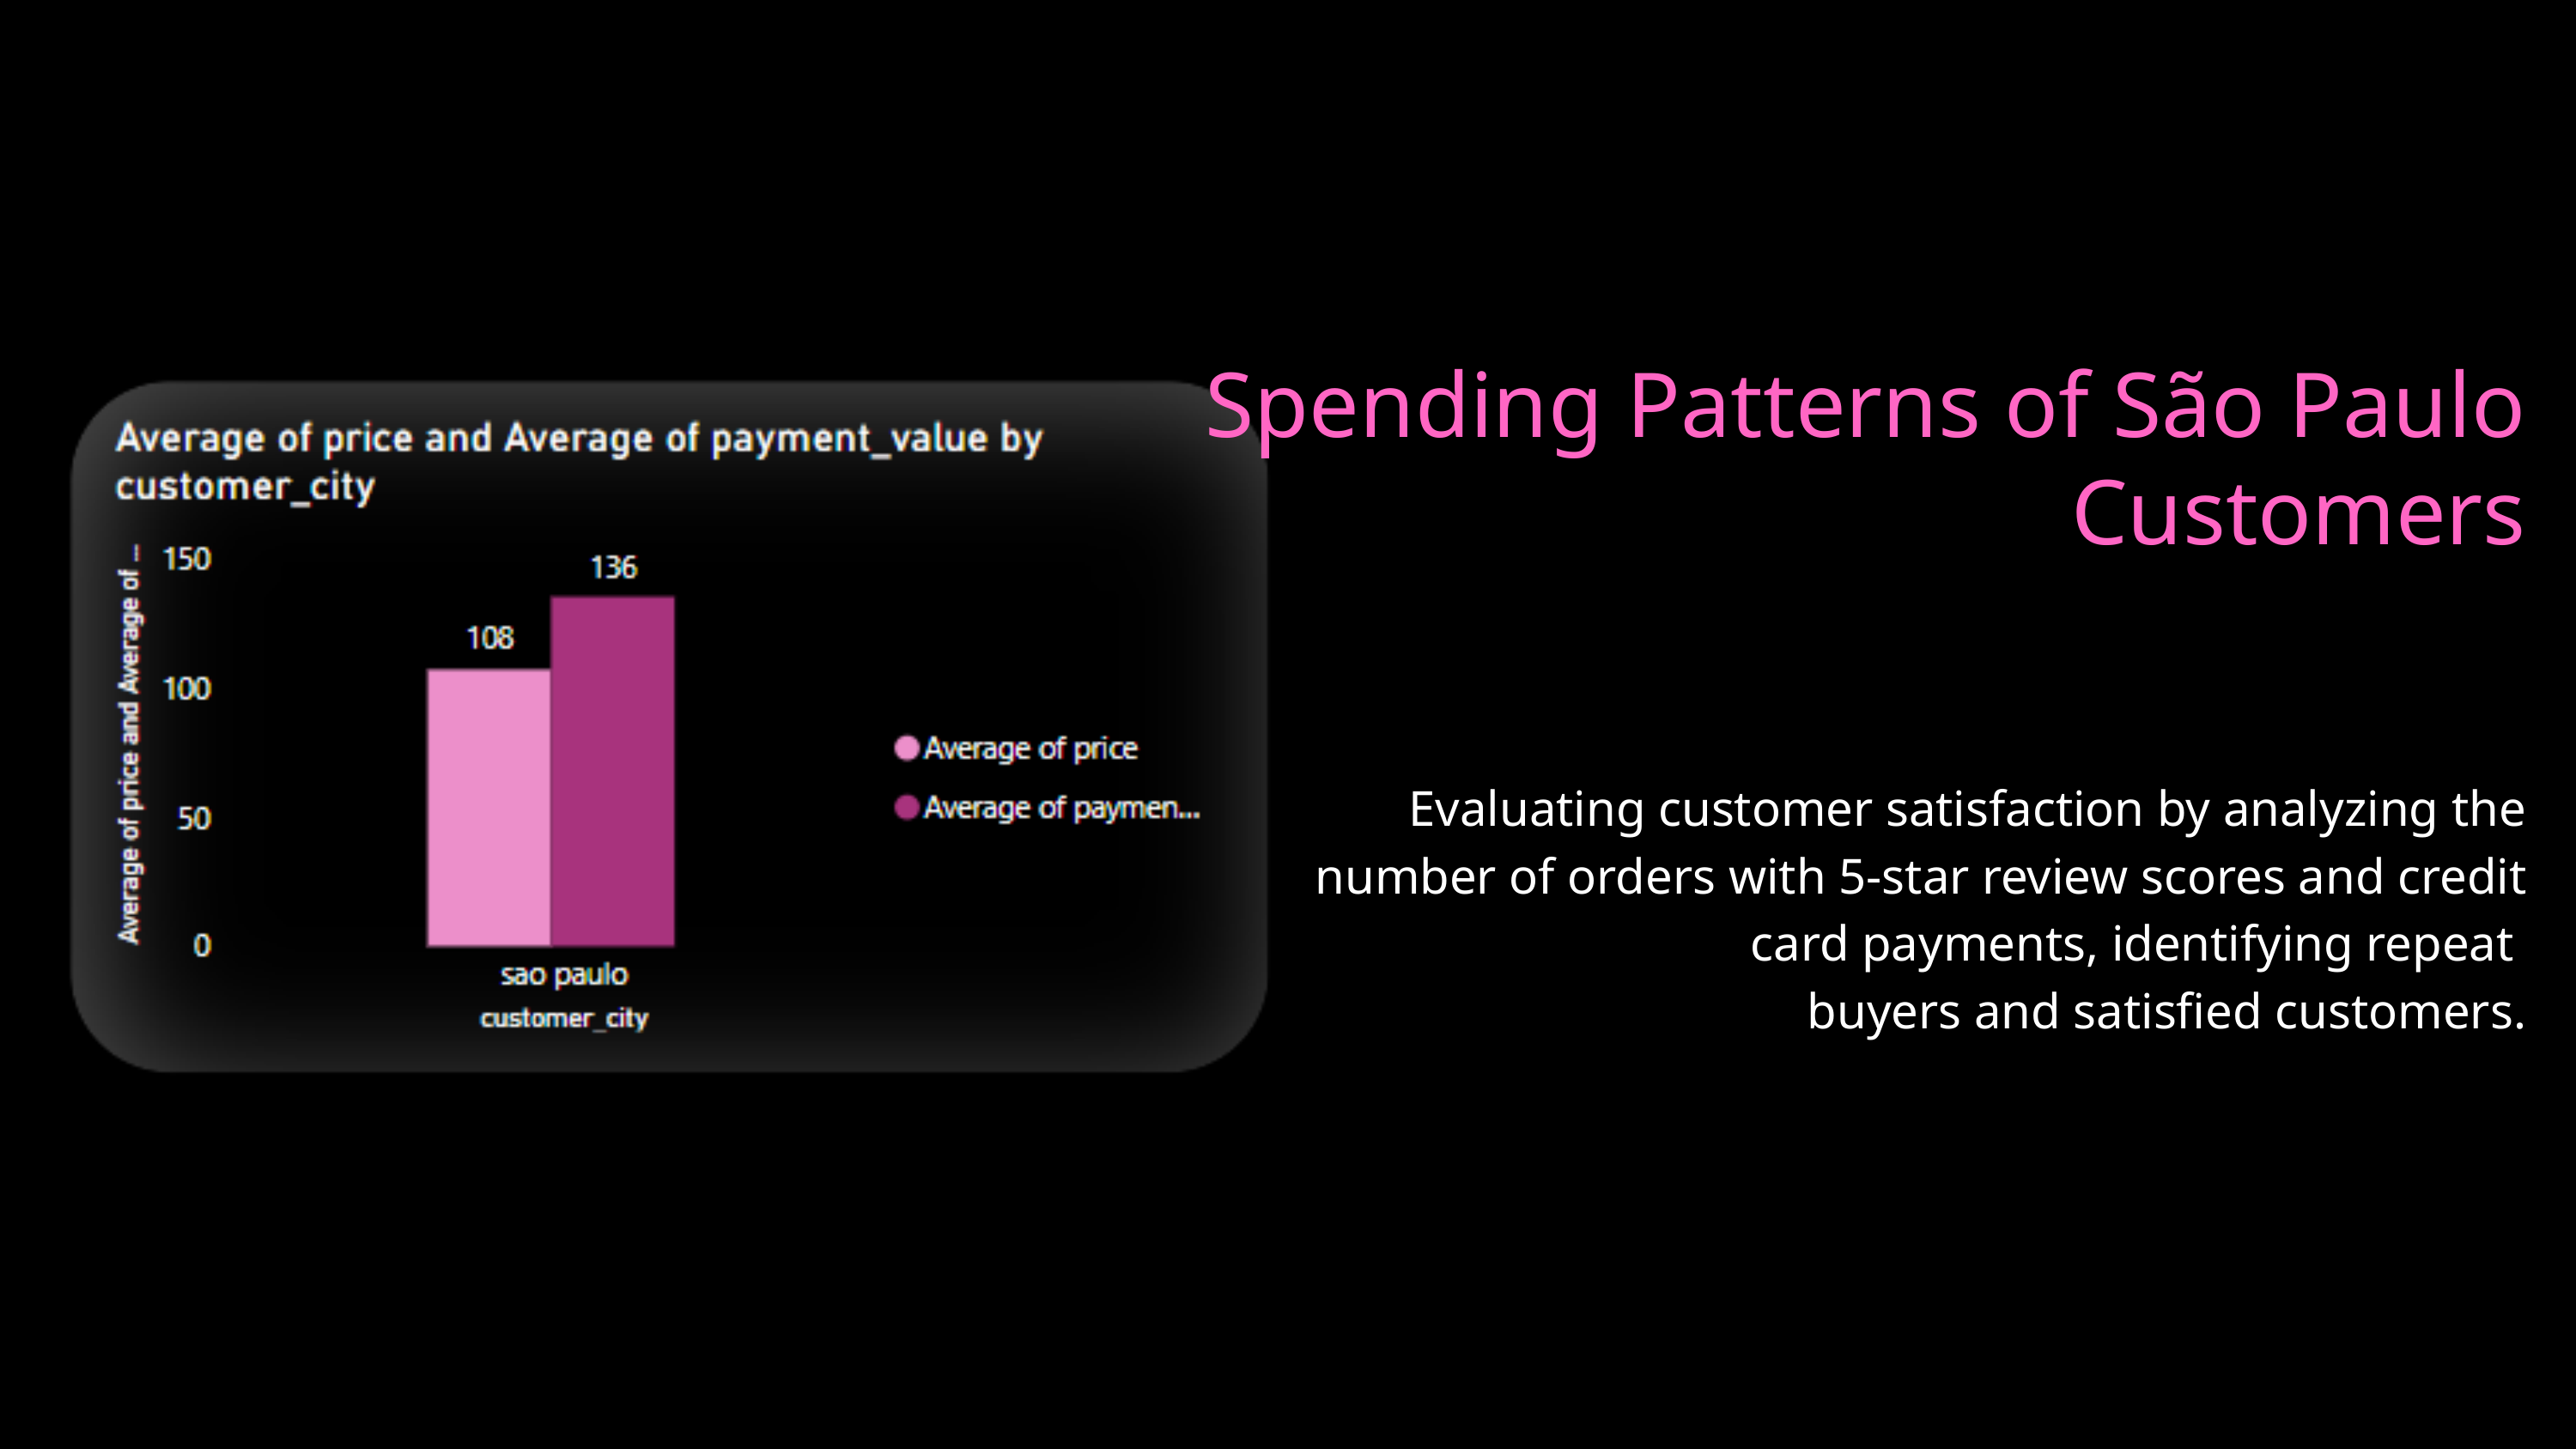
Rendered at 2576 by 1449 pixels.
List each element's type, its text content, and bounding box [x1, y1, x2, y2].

text_box Spending Patterns of São Paulo Customers [1097, 348, 2527, 670]
text_box [54, 348, 1289, 1101]
text_box Evaluating customer satisfaction by analyzing the number of orders with 5-star review scores and credit card payments, identifying repeat buyers and satisfied customers. [1315, 767, 2527, 1106]
